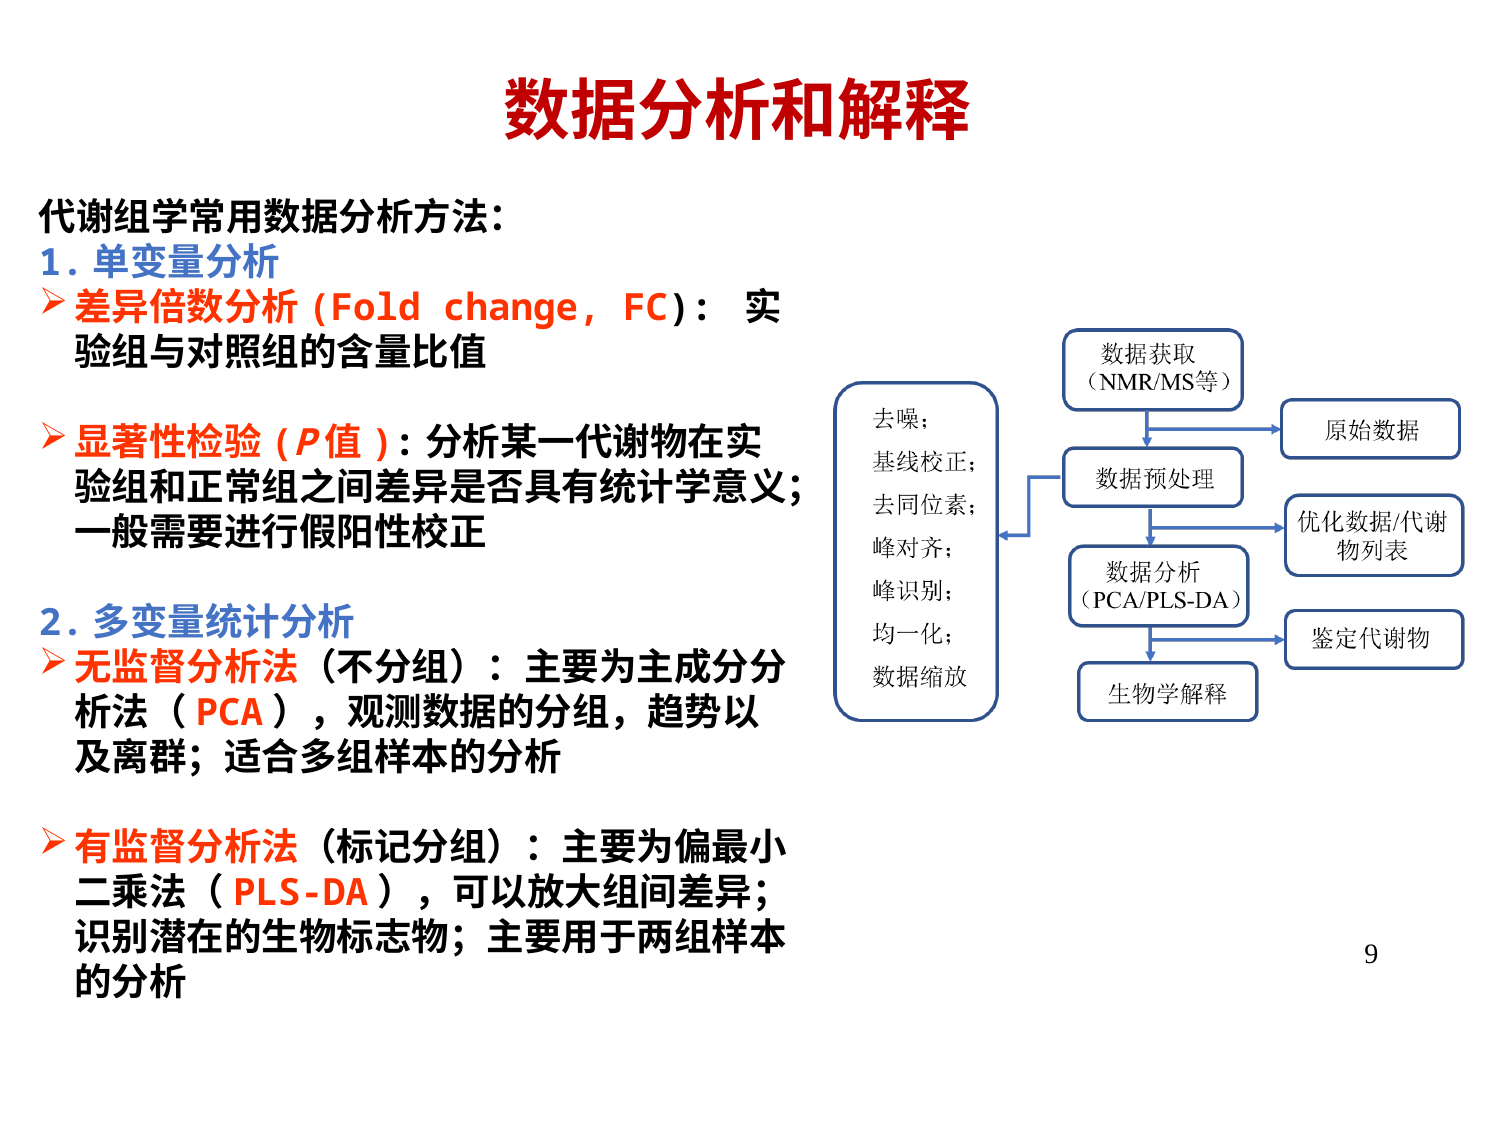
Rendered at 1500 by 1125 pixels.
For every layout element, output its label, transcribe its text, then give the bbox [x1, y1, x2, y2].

picture [833, 328, 1465, 722]
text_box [297, 60, 1178, 264]
text_box 代谢组学常用数据分析方法： 1.单变量分析 差异倍数分析(Fold change, FC): 实验组与对照组的含量比值 显著性检验(P值):分析某一代谢物在实验组和正常组之间差异是否具有统计学意义；一般需要进行假阳性校正 2.多变量统计分析 无监督分析法（不分组）：主要为主成分分析法（PCA），观测数据的分组，趋势以及离群；适合多组样本的分析 有监督分析法（标记分组）：主要为偏最小二乘法（PLS-DA），可以放大组间差异；识别潜在的生物标志物；主要用于两组样本的分析 [24, 185, 810, 1011]
text_box 9 [1349, 927, 1419, 977]
